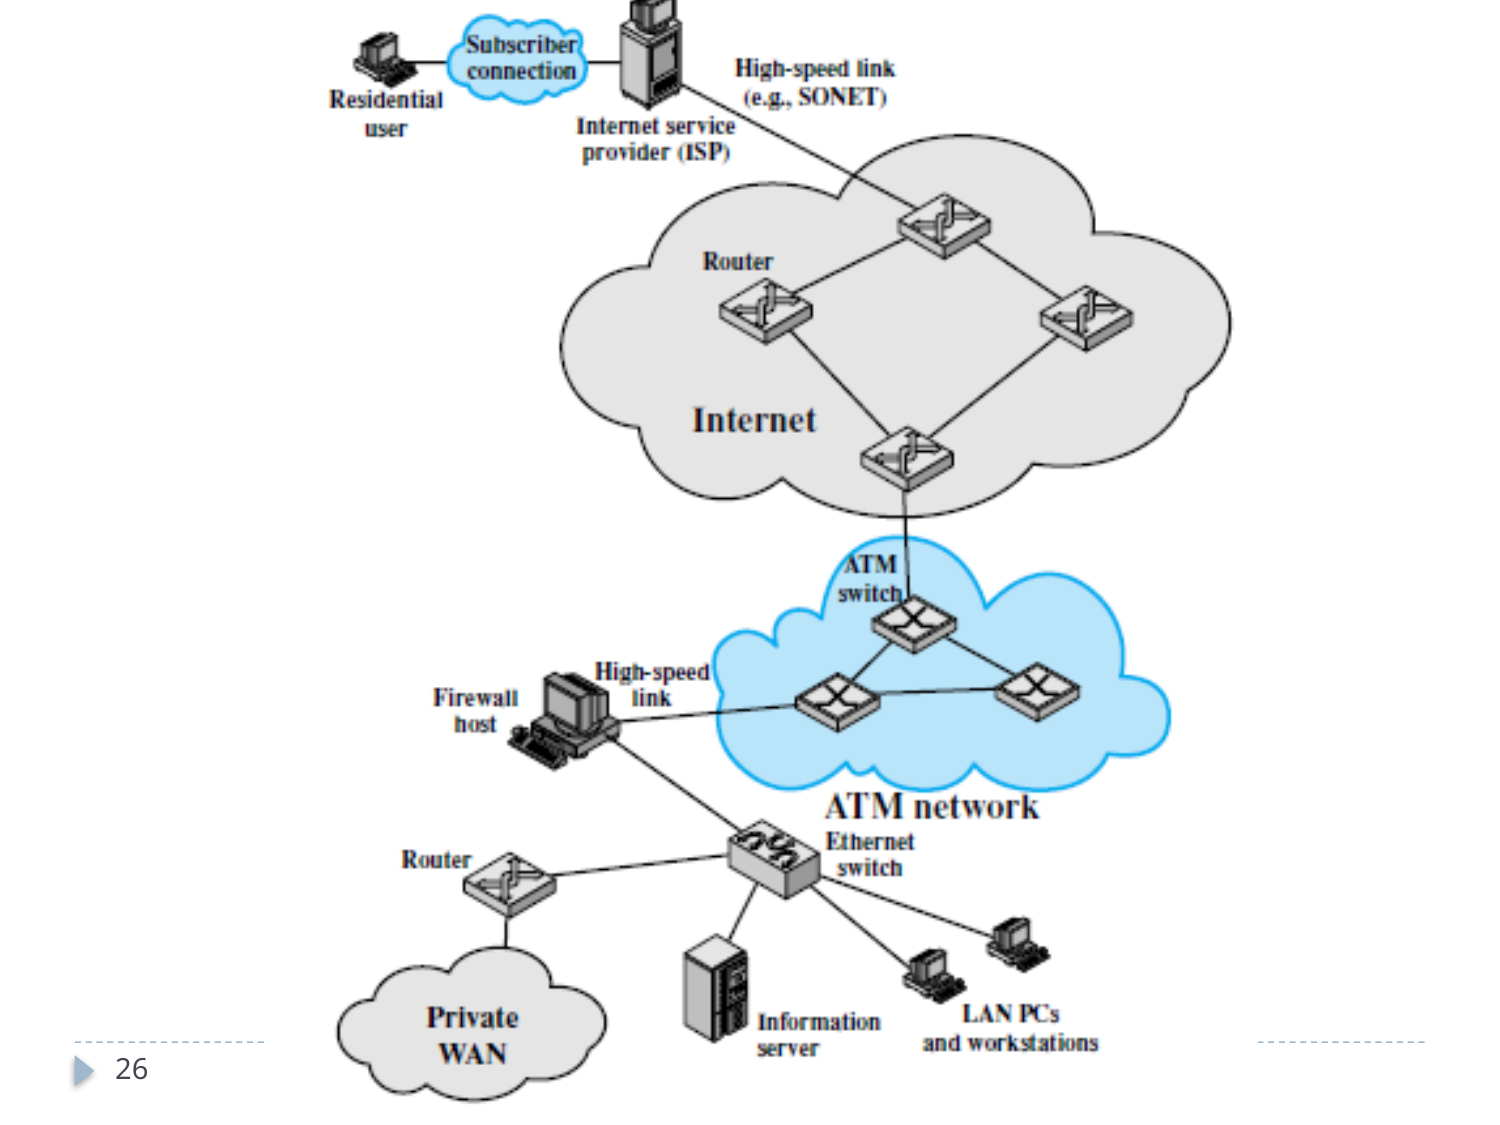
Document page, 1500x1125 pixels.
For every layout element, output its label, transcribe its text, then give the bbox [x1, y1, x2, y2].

slide_number 26 [100, 1042, 259, 1103]
picture [265, 0, 1259, 1113]
